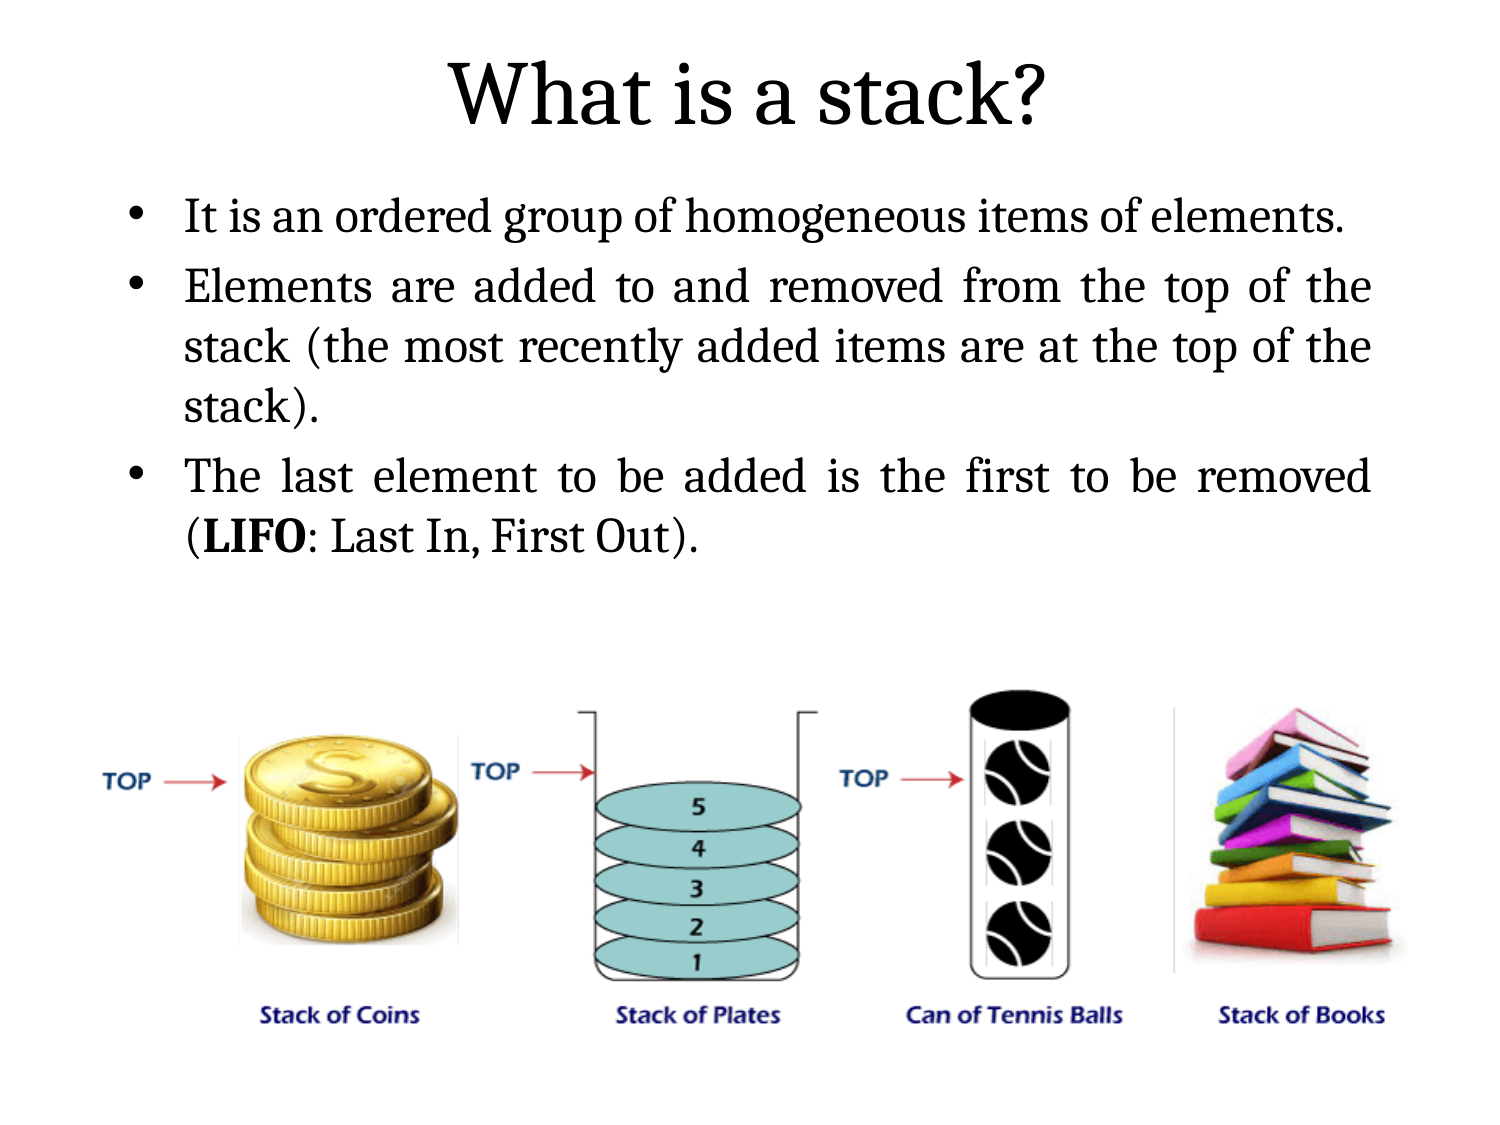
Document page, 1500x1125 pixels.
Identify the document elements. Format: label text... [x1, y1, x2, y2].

title What is a stack? [112, 12, 1388, 163]
list It is an ordered group of homogeneous items of elements. Elements are added to and removed from the top of the stack (the most recently added items are at the top of the stack). The last element to be added is the first to be removed (LIFO: Last In, First Out). [112, 174, 1388, 660]
picture [87, 662, 1416, 1044]
